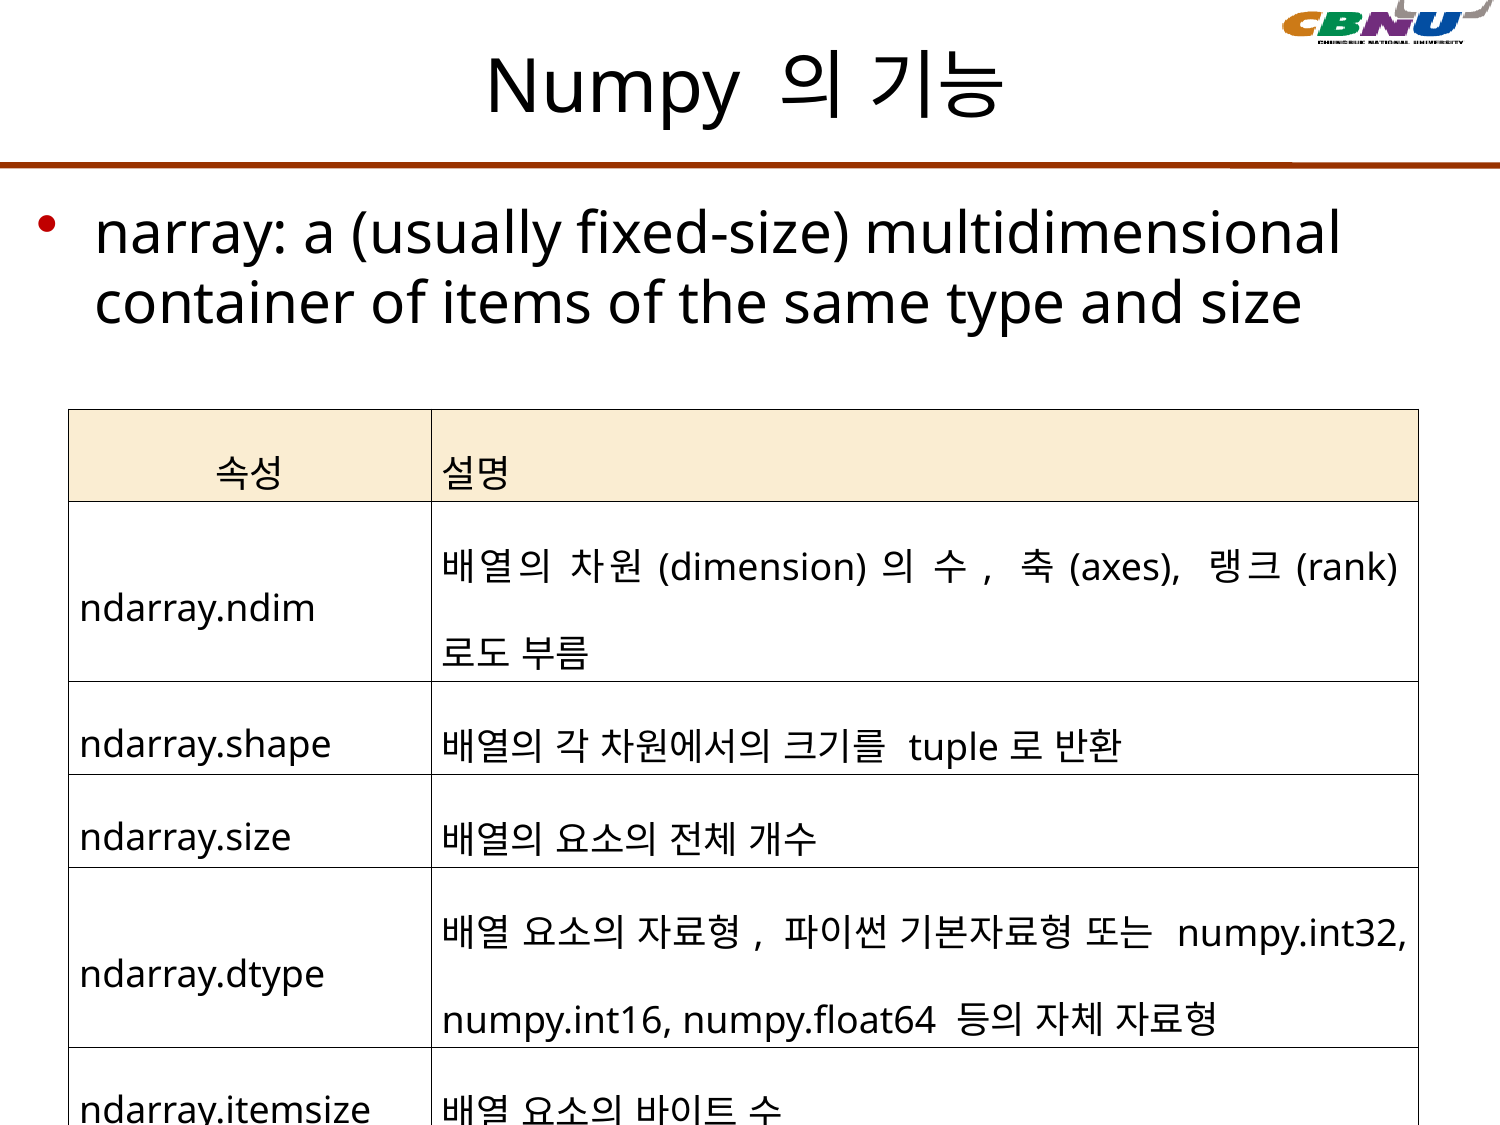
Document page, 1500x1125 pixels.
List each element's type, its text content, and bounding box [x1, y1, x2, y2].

table_cell ndarray.ndim [69, 502, 431, 681]
table_cell ndarray.size [69, 775, 431, 867]
table_cell 배열 요소의 자료형, 파이썬 기본자료형 또는 numpy.int32, numpy.int16, numpy.float64 등의 자체 자료형 [432, 868, 1418, 1047]
list narray: a (usually fixed-size) multidimensional container of items of the same type and size [23, 187, 1465, 1067]
table_cell ndarray.itemsize [69, 1048, 431, 1125]
table_cell ndarray.dtype [69, 868, 431, 1047]
table_header 속성 [69, 410, 431, 501]
table_cell 배열 요소의 바이트 수 [432, 1048, 1418, 1125]
picture [1277, 0, 1500, 47]
slide_number 10 [1419, 1078, 1429, 1125]
table_header 설명 [432, 410, 1418, 501]
table_cell 배열의 차원(dimension)의 수, 축(axes), 랭크(rank)로도 부름 [432, 502, 1418, 681]
table_cell 배열의 요소의 전체 개수 [432, 775, 1418, 867]
table_cell 배열의 각 차원에서의 크기를 tuple로 반환 [432, 682, 1418, 774]
title Numpy 의 기능 [70, 23, 1421, 143]
table_cell ndarray.shape [69, 682, 431, 774]
